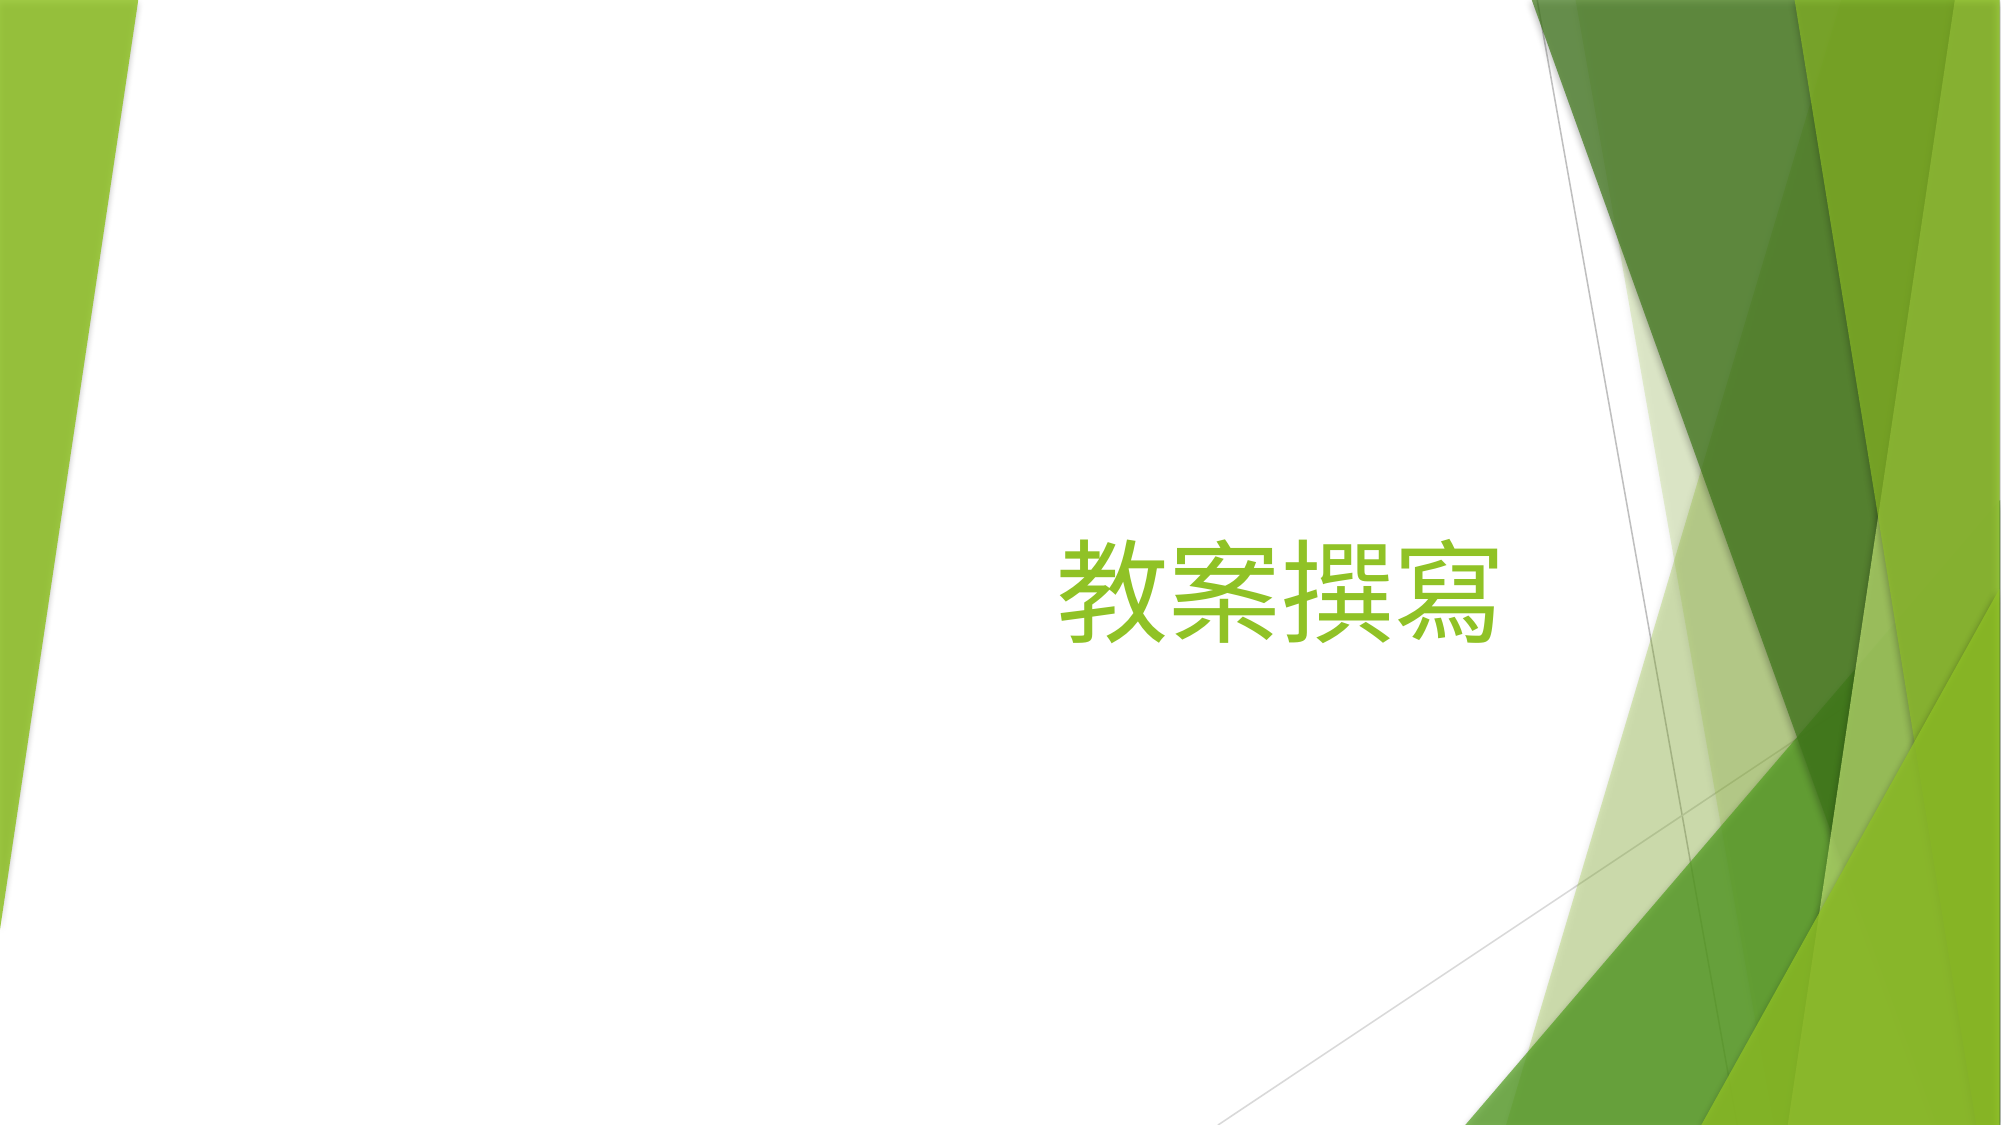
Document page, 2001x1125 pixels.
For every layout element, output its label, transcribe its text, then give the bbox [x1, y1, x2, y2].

title 教案撰寫 [247, 394, 1522, 665]
